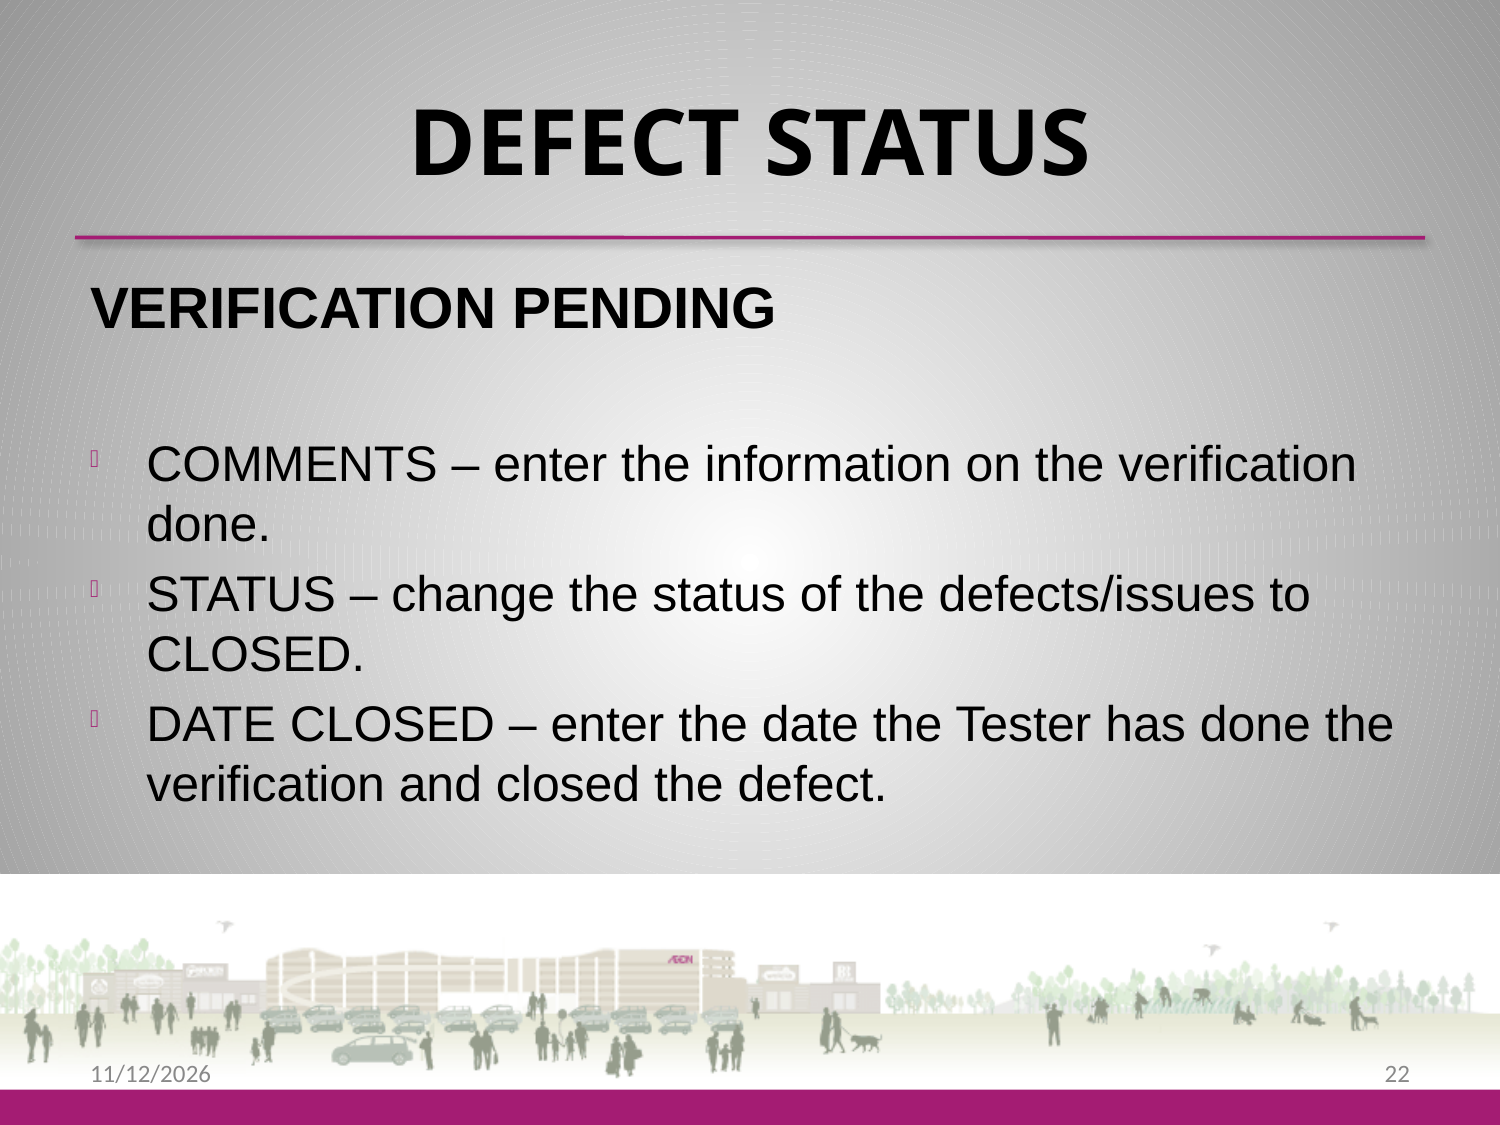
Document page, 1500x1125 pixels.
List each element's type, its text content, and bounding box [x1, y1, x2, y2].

list VERIFICATION PENDING COMMENTS – enter the information on the verification done. STATUS – change the status of the defects/issues to CLOSED. DATE CLOSED – enter the date the Tester has done the verification and closed the defect. [74, 262, 1426, 1006]
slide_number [75, 1042, 425, 1103]
slide_number 22 [1074, 1042, 1425, 1103]
title DEFECT STATUS [74, 44, 1426, 233]
picture [0, 874, 1500, 1089]
footer [512, 1042, 988, 1103]
